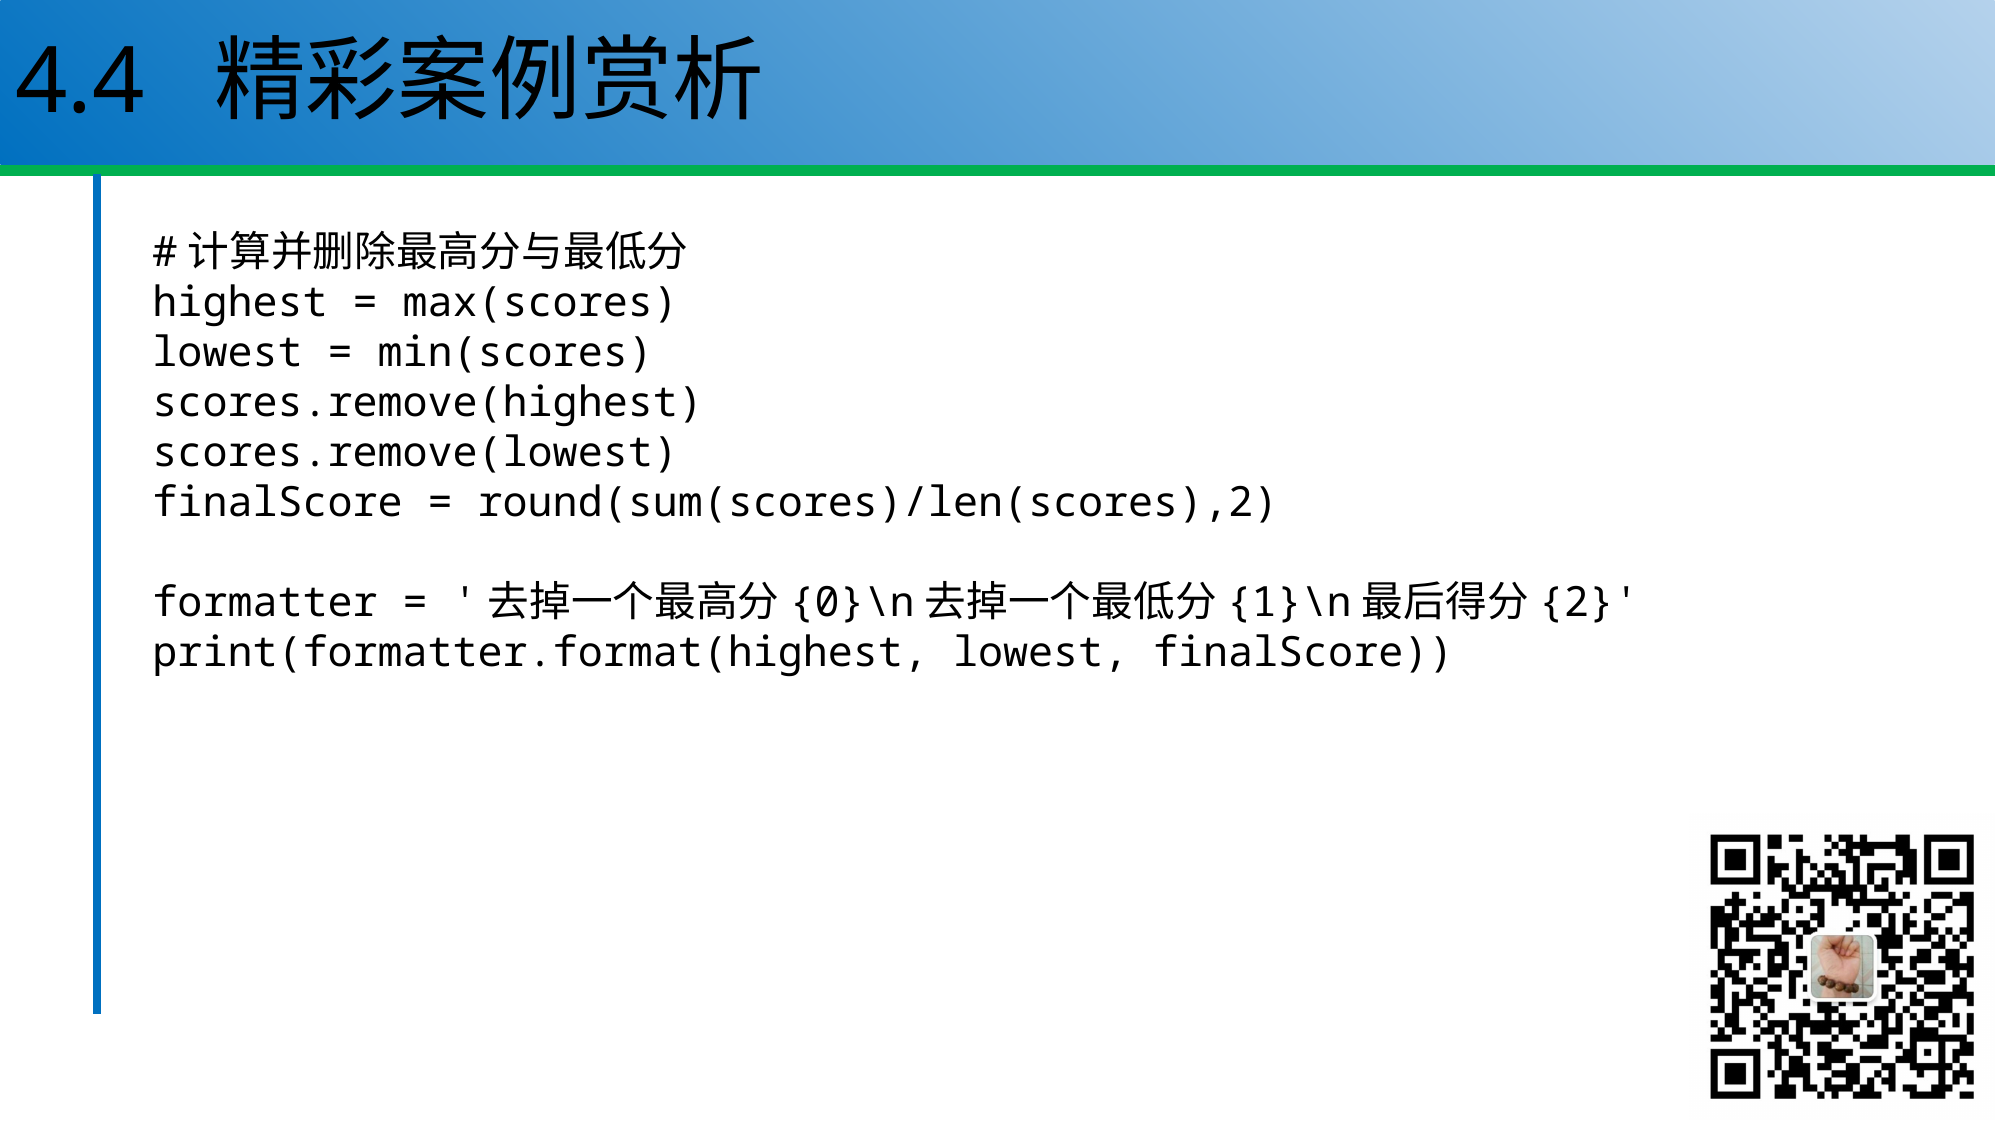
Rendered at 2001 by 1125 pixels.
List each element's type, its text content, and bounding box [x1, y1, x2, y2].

list #计算并删除最高分与最低分 highest = max(scores) lowest = min(scores) scores.remove(highest) scores.remove(lowest) finalScore = round(sum(scores)/len(scores),2) formatter = '去掉一个最高分{0}\n去掉一个最低分{1}\n最后得分{2}' print(formatter.format(highest, lowest, finalScore)) [137, 216, 1863, 978]
slide_number [1412, 1042, 1863, 1103]
picture [1689, 813, 1995, 1120]
title 4.4 精彩案例赏析 [0, 0, 1995, 165]
